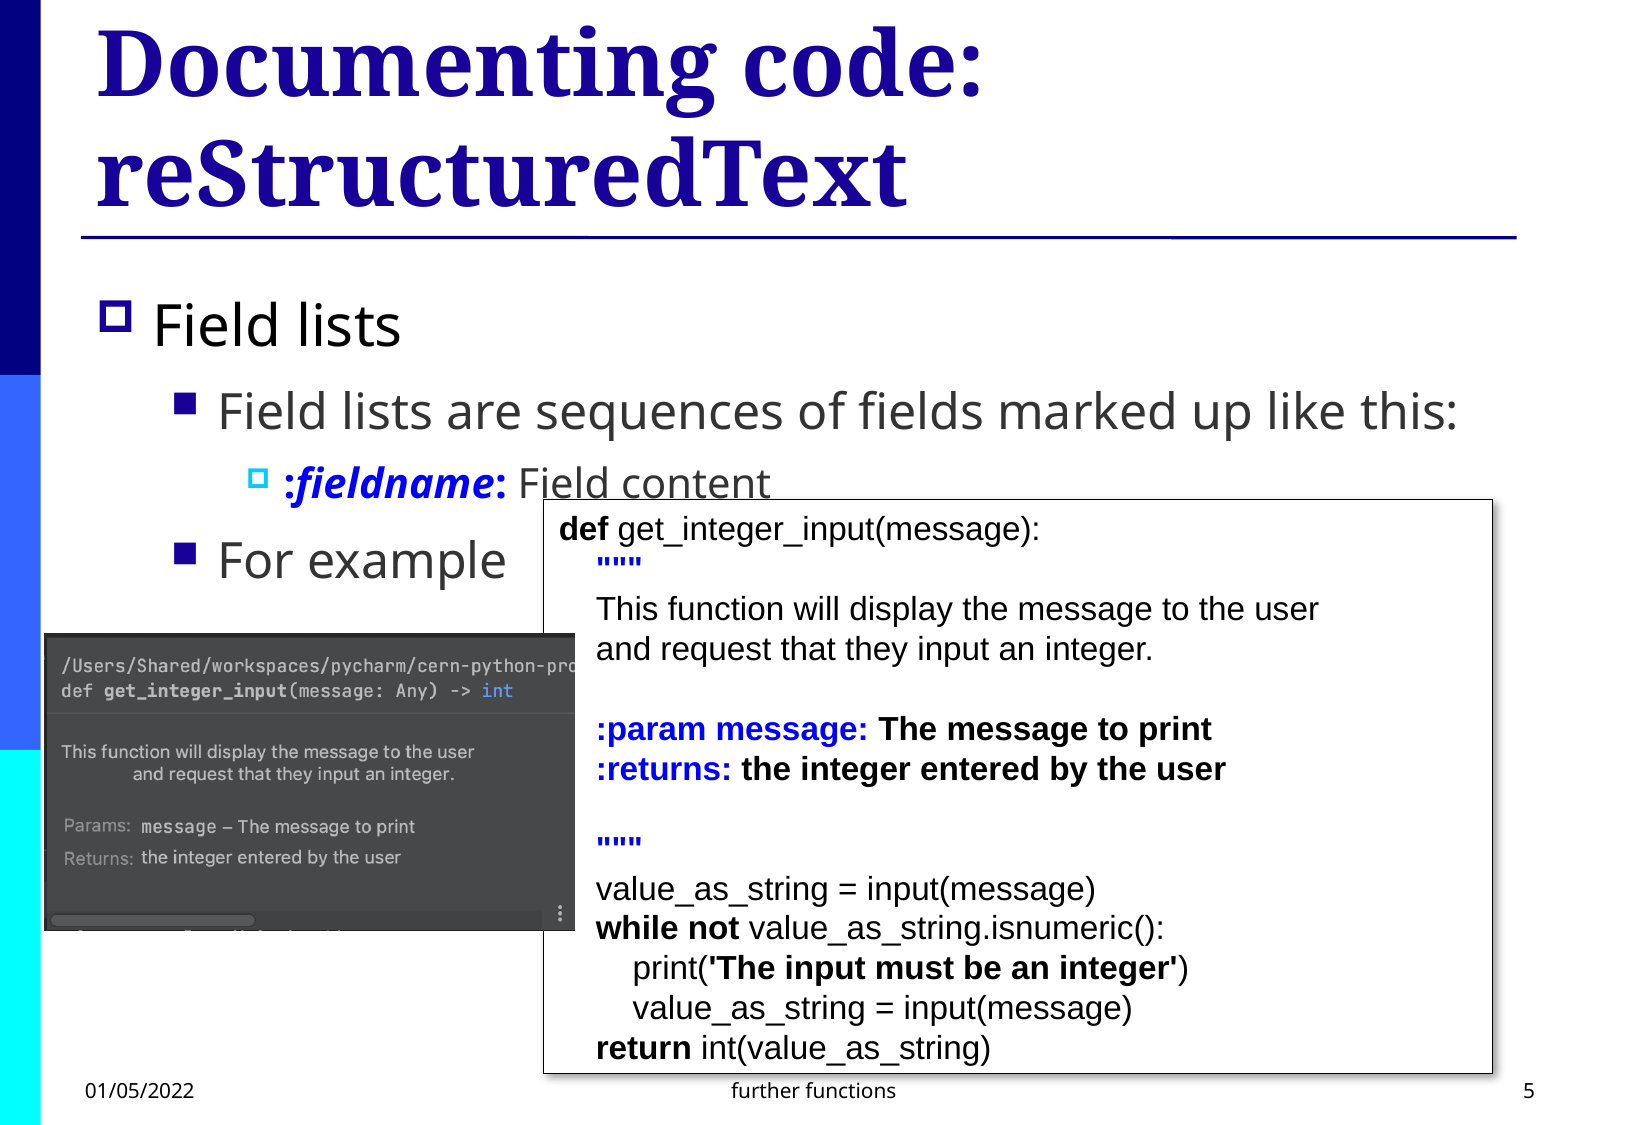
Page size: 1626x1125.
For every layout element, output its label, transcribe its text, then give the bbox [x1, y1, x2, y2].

footer further functions [556, 1084, 1071, 1125]
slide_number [70, 1070, 450, 1125]
text_box def get_integer_input(message): """ This function will display the message to the user and request that they input an integer. :param message: The message to print :returns: the integer entered by the user """ value_as_string = input(message) while not value_as_string.isnumeric(): print('The input must be an integer') value_as_string = input(message) return int(value_as_string) [543, 499, 1493, 1074]
slide_number 5 [1170, 1070, 1550, 1125]
title Documenting code: reStructuredText [81, 45, 1604, 233]
list Field lists Field lists are sequences of fields marked up like this: :fieldname: Field content For example [81, 262, 1544, 1006]
picture [44, 633, 575, 931]
